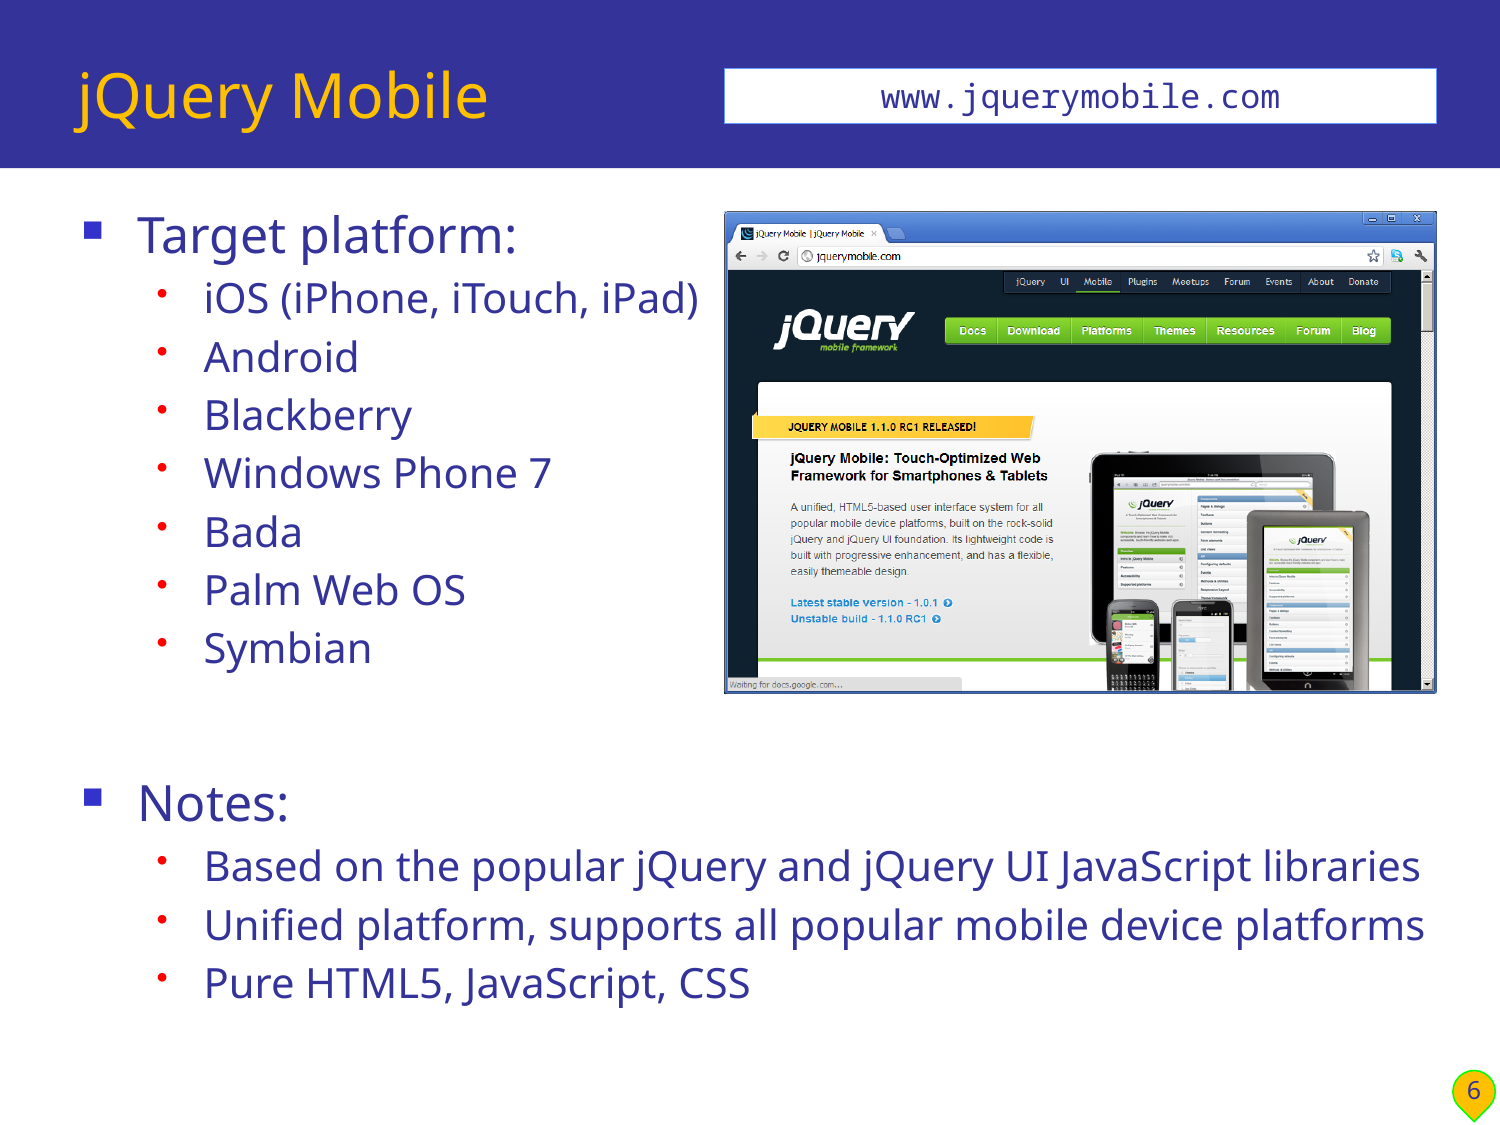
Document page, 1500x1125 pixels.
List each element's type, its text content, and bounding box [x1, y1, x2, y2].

list Target platform: iOS (iPhone, iTouch, iPad) Android Blackberry Windows Phone 7 Bada Palm Web OS Symbian Notes: Based on the popular jQuery and jQuery UI JavaScript libraries Unified platform, supports all popular mobile device platforms Pure HTML5, JavaScript, CSS [66, 196, 1460, 1007]
title jQuery Mobile [61, 24, 1465, 139]
footer 6 [1431, 1040, 1500, 1117]
picture [724, 211, 1437, 694]
text_box www.jquerymobile.com [724, 68, 1437, 124]
